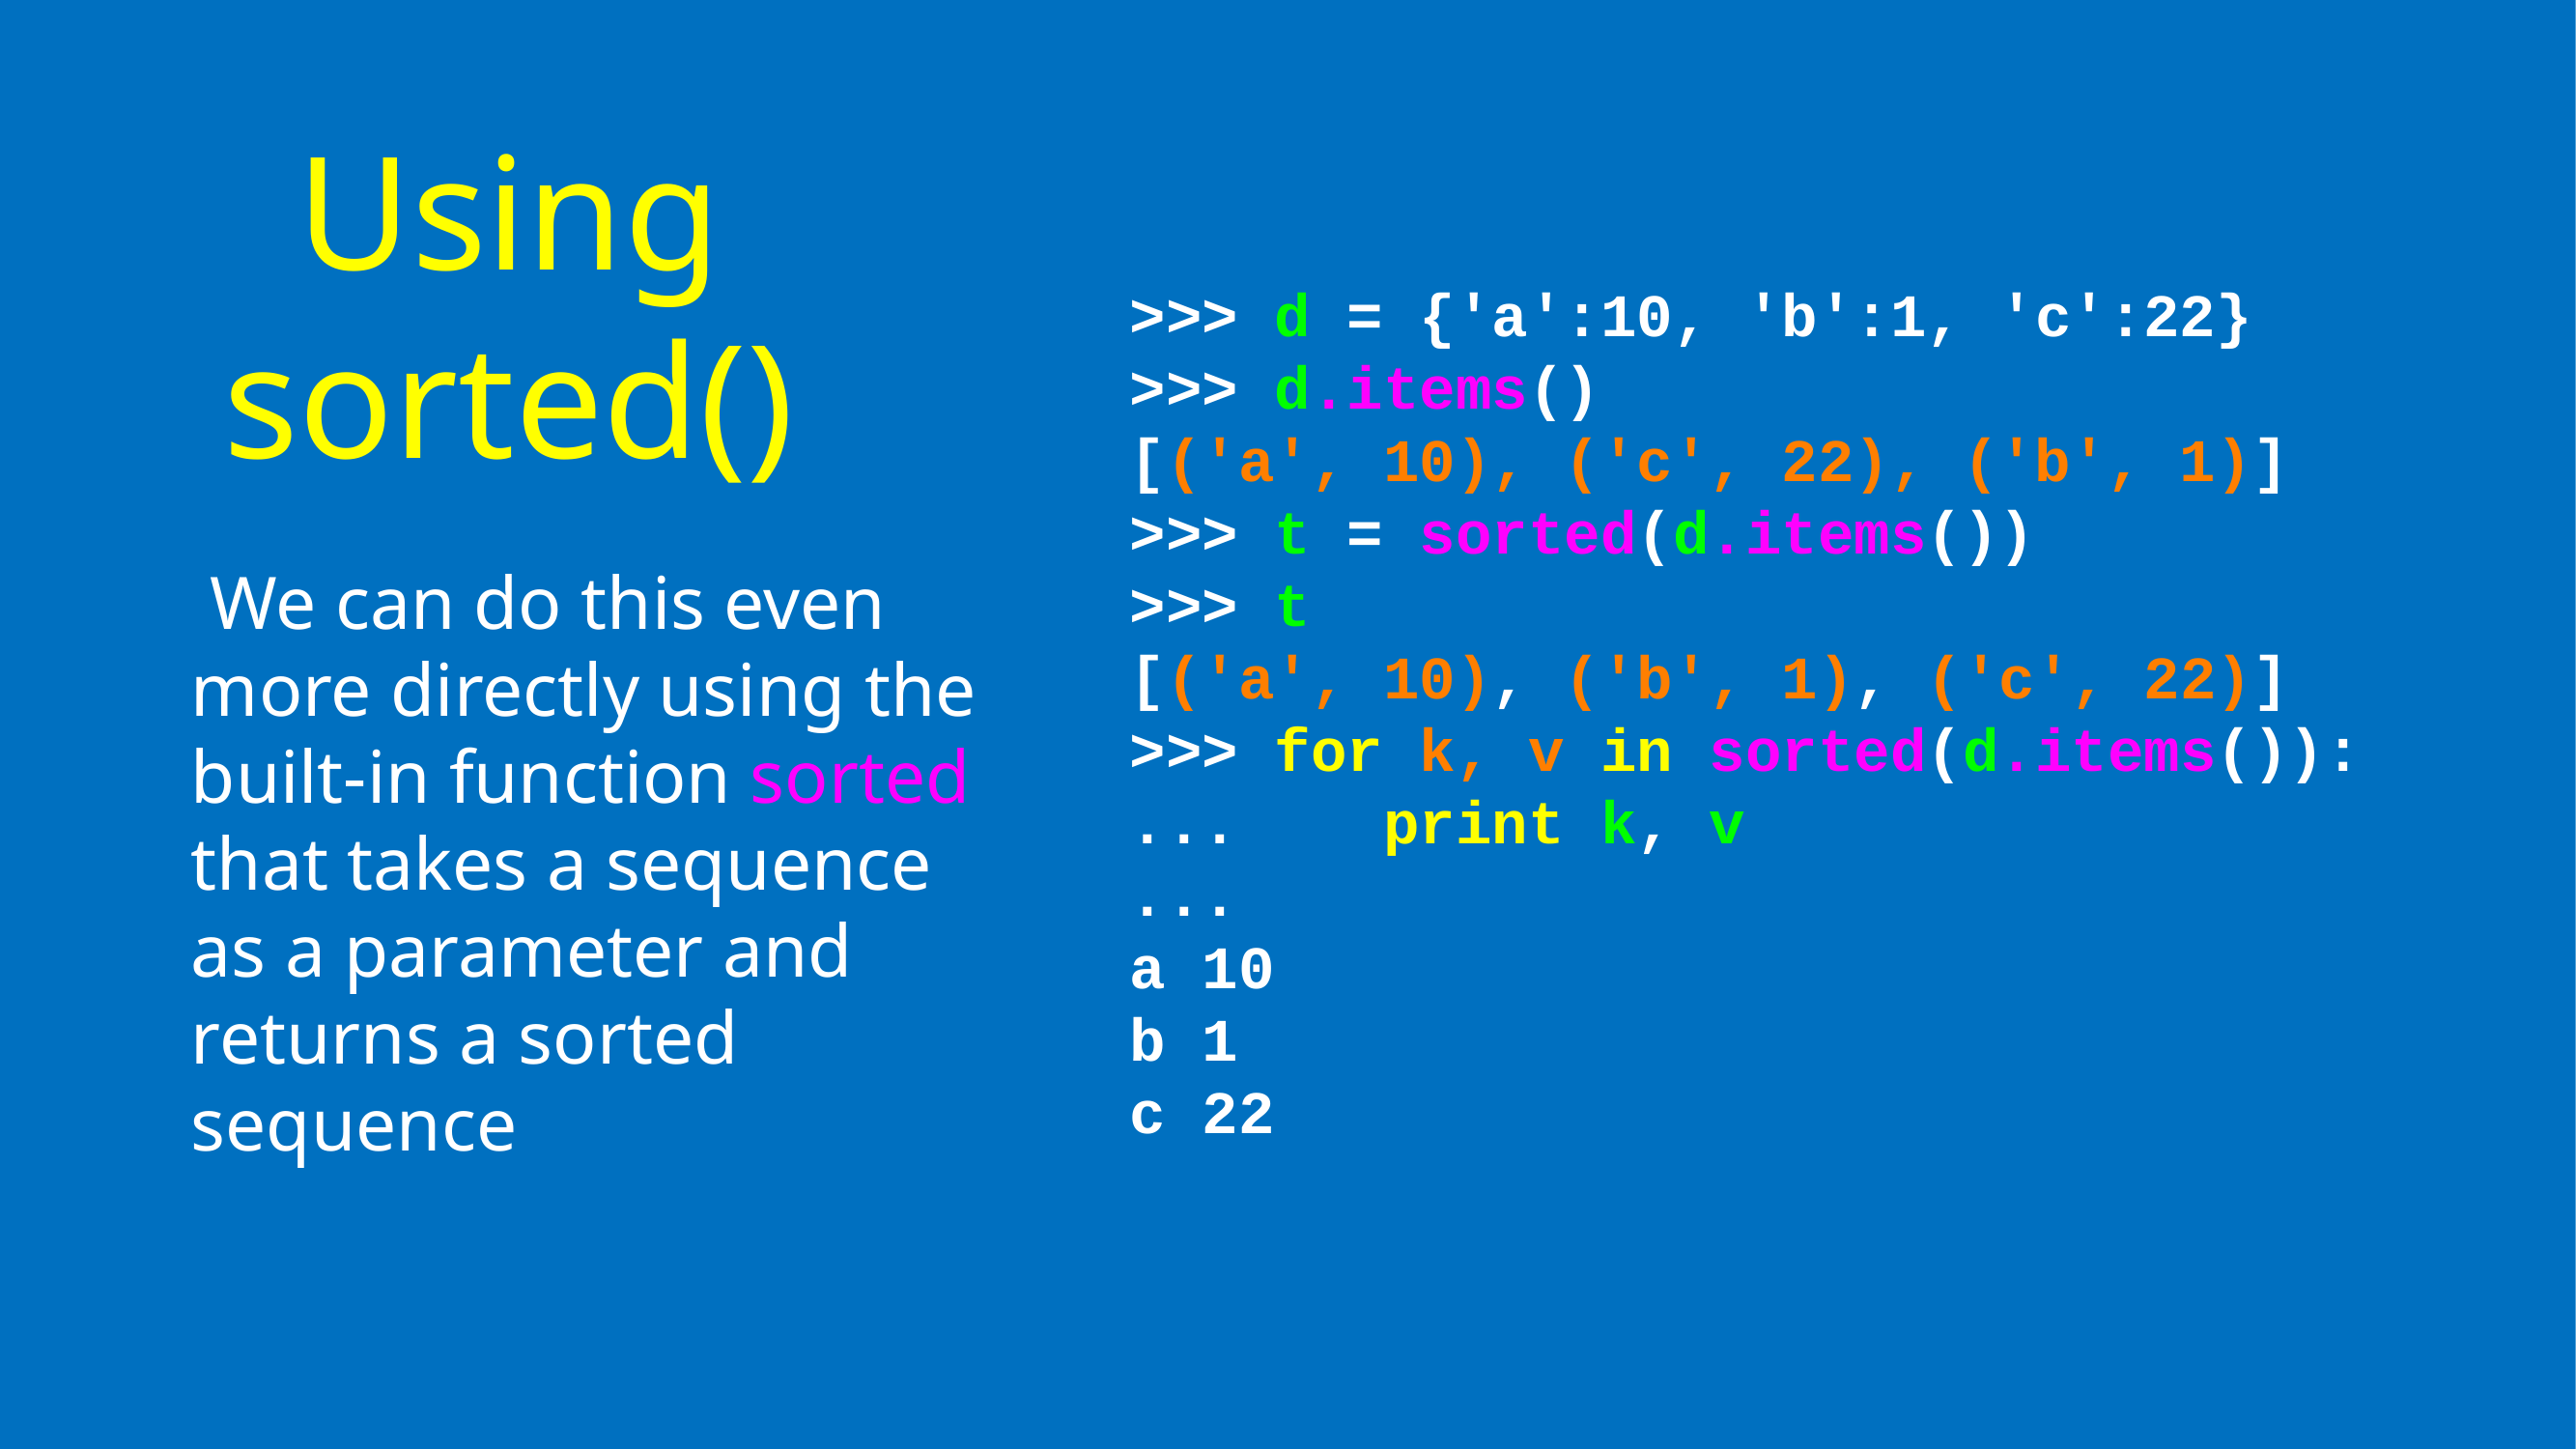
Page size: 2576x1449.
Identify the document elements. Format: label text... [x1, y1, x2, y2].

text_box >>> d = {'a':10, 'b':1, 'c':22} >>> d.items() [('a', 10), ('c', 22), ('b', 1)] >>> t = sorted(d.items()) >>> t [('a', 10), ('b', 1), ('c', 22)] >>> for k, v in sorted(d.items()): ... print k, v ... a 10 b 1 c 22 [1129, 179, 2576, 1242]
text_box We can do this even more directly using the built-in function sorted that takes a sequence as a parameter and returns a sorted sequence [190, 586, 992, 1135]
title Using sorted() [125, 121, 893, 483]
